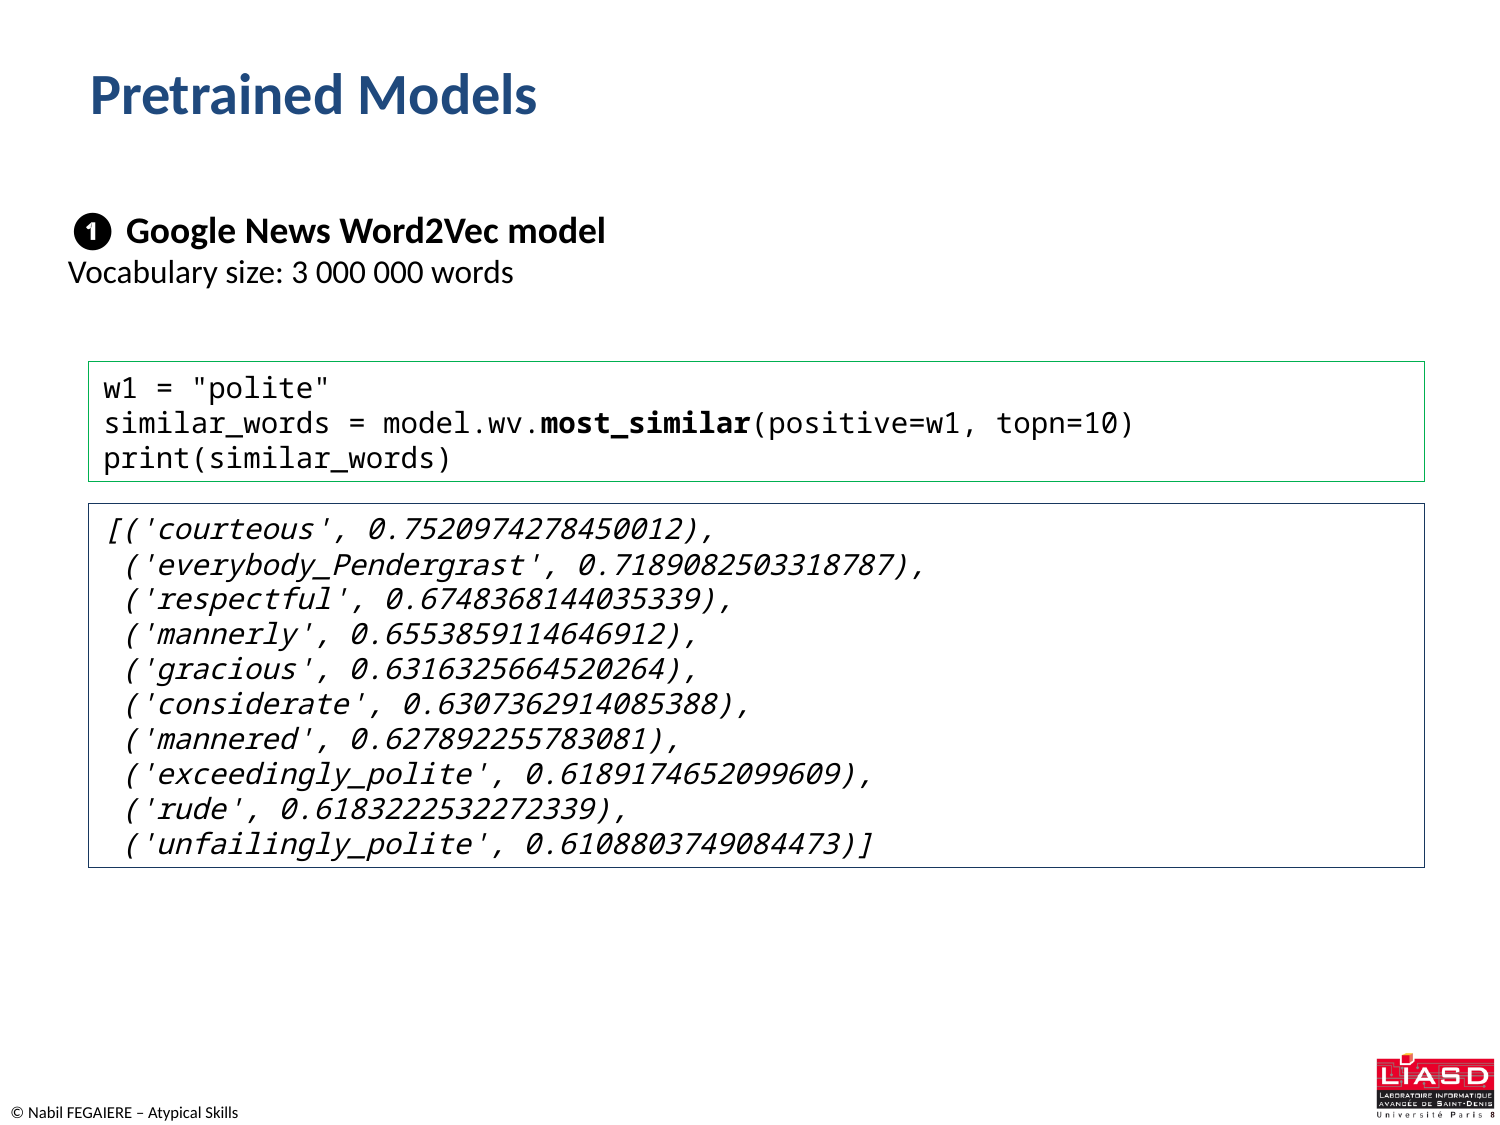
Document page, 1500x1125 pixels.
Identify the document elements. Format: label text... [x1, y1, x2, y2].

picture [1375, 1052, 1495, 1118]
text_box ❶ Google News Word2Vec model Vocabulary size: 3 000 000 words [53, 198, 644, 298]
text_box w1 = "polite" similar_words = model.wv.most_similar(positive=w1, topn=10) print(similar_words) [88, 361, 1425, 482]
title Pretrained Models [75, 45, 1425, 138]
text_box © Nabil FEGAIERE – Atypical Skills [0, 1094, 254, 1125]
text_box [('courteous', 0.7520974278450012), ('everybody_Pendergrast', 0.7189082503318787), ('respectful', 0.6748368144035339), ('mannerly', 0.6553859114646912), ('gracious', 0.6316325664520264), ('considerate', 0.6307362914085388), ('mannered', 0.627892255783081), ('exceedingly_polite', 0.6189174652099609), ('rude', 0.6183222532272339), ('unfailingly_polite', 0.6108803749084473)] [88, 503, 1425, 868]
